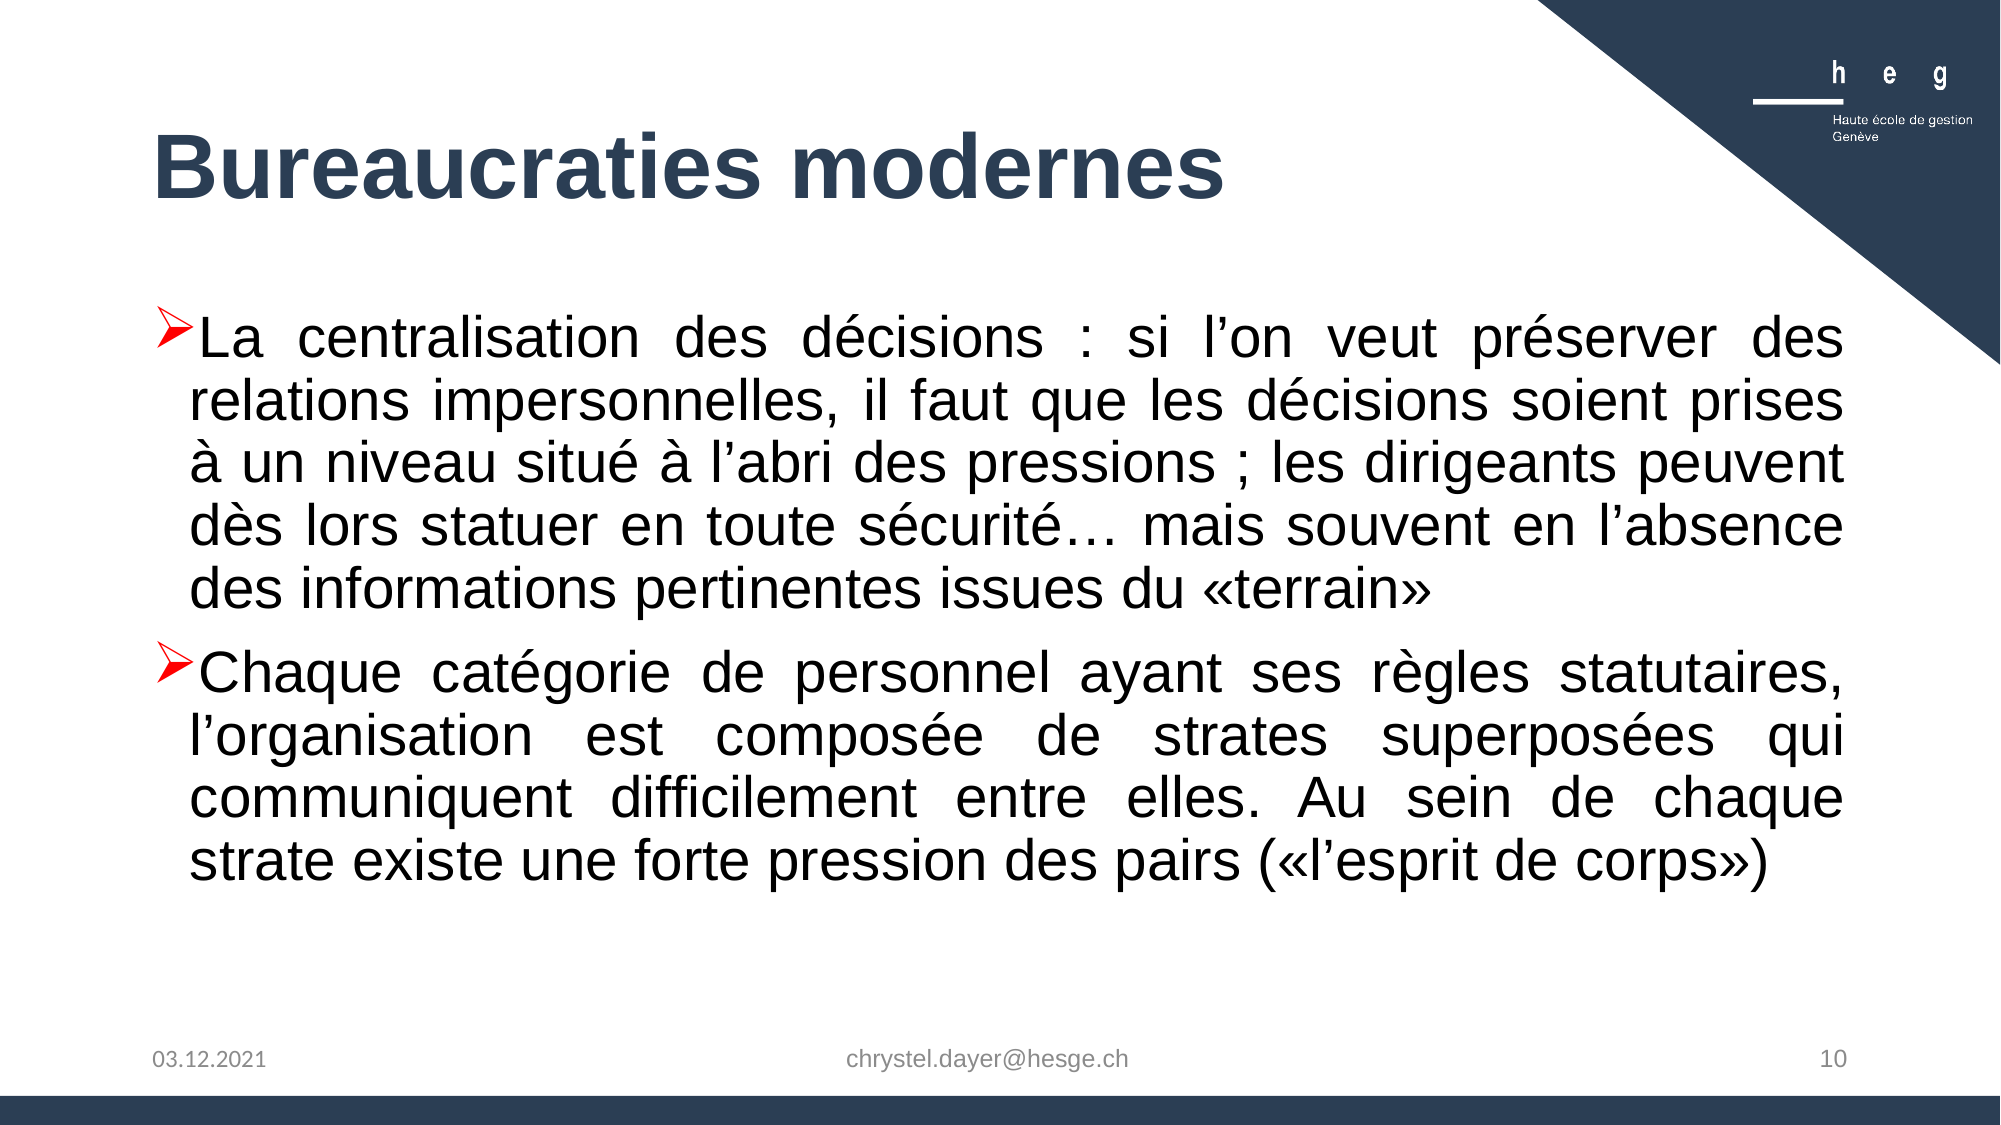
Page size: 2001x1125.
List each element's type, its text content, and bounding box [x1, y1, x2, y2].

title Bureaucraties modernes [137, 59, 1600, 278]
picture [1753, 60, 1972, 141]
footer chrystel.dayer@hesge.ch [650, 1027, 1326, 1088]
slide_number 10 [1412, 1027, 1863, 1088]
list La centralisation des décisions : si l’on veut préserver des relations impersonnelles, il faut que les décisions soient prises à un niveau situé à l’abri des pressions ; les dirigeants peuvent dès lors statuer en toute sécurité… mais souvent en l’absence des informations pertinentes issues du «terrain» Chaque catégorie de personnel ayant ses règles statutaires, l’organisation est composée de strates superposées qui communiquent difficilement entre elles. Au sein de chaque strate existe une forte pression des pairs («l’esprit de corps») [137, 299, 1863, 977]
